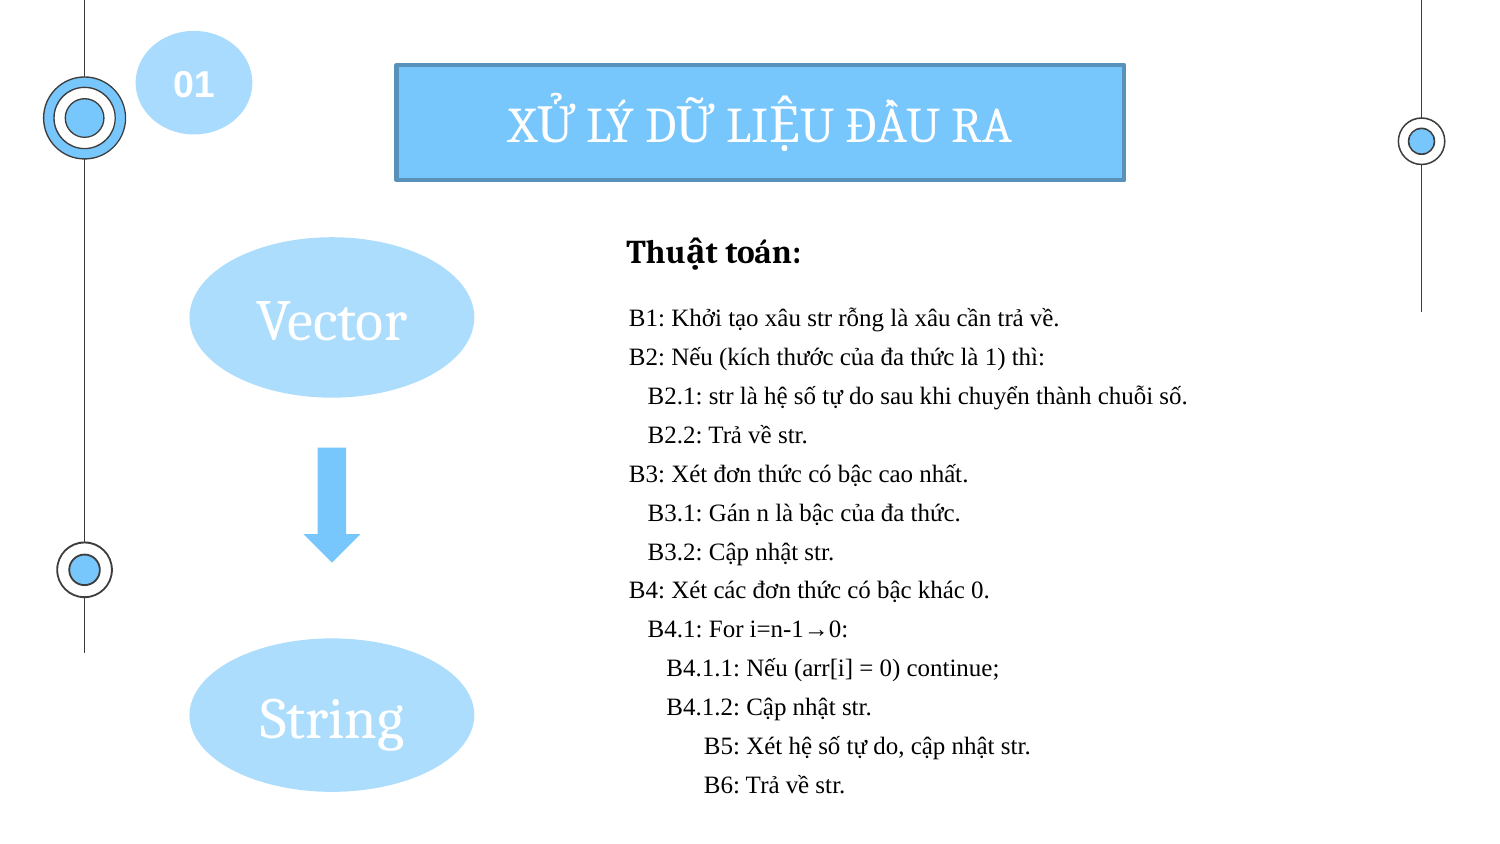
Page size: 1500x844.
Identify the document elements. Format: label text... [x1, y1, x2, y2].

text_box XỬ LÝ DỮ LIỆU ĐẦU RA [394, 63, 1126, 182]
text_box B1: Khởi tạo xâu str rỗng là xâu cần trả về. B2: Nếu (kích thước của đa thức là 1) thì: B2.1: str là hệ số tự do sau khi chuyển thành chuỗi số. B2.2: Trả về str. B3: Xét đơn thức có bậc cao nhất. B3.1: Gán n là bậc của đa thức. B3.2: Cập nhật str. B4: Xét các đơn thức có bậc khác 0. B4.1: For i=n-1→0: B4.1.1: Nếu (arr[i] = 0) continue; B4.1.2: Cập nhật str. B5: Xét hệ số tự do, cập nhật str. B6: Trả về str. [539, 285, 1289, 806]
text_box Thuật toán: [611, 222, 817, 277]
text_box [301, 445, 363, 565]
text_box String [187, 636, 477, 794]
text_box 01 [133, 28, 255, 137]
text_box Vector [187, 235, 477, 400]
